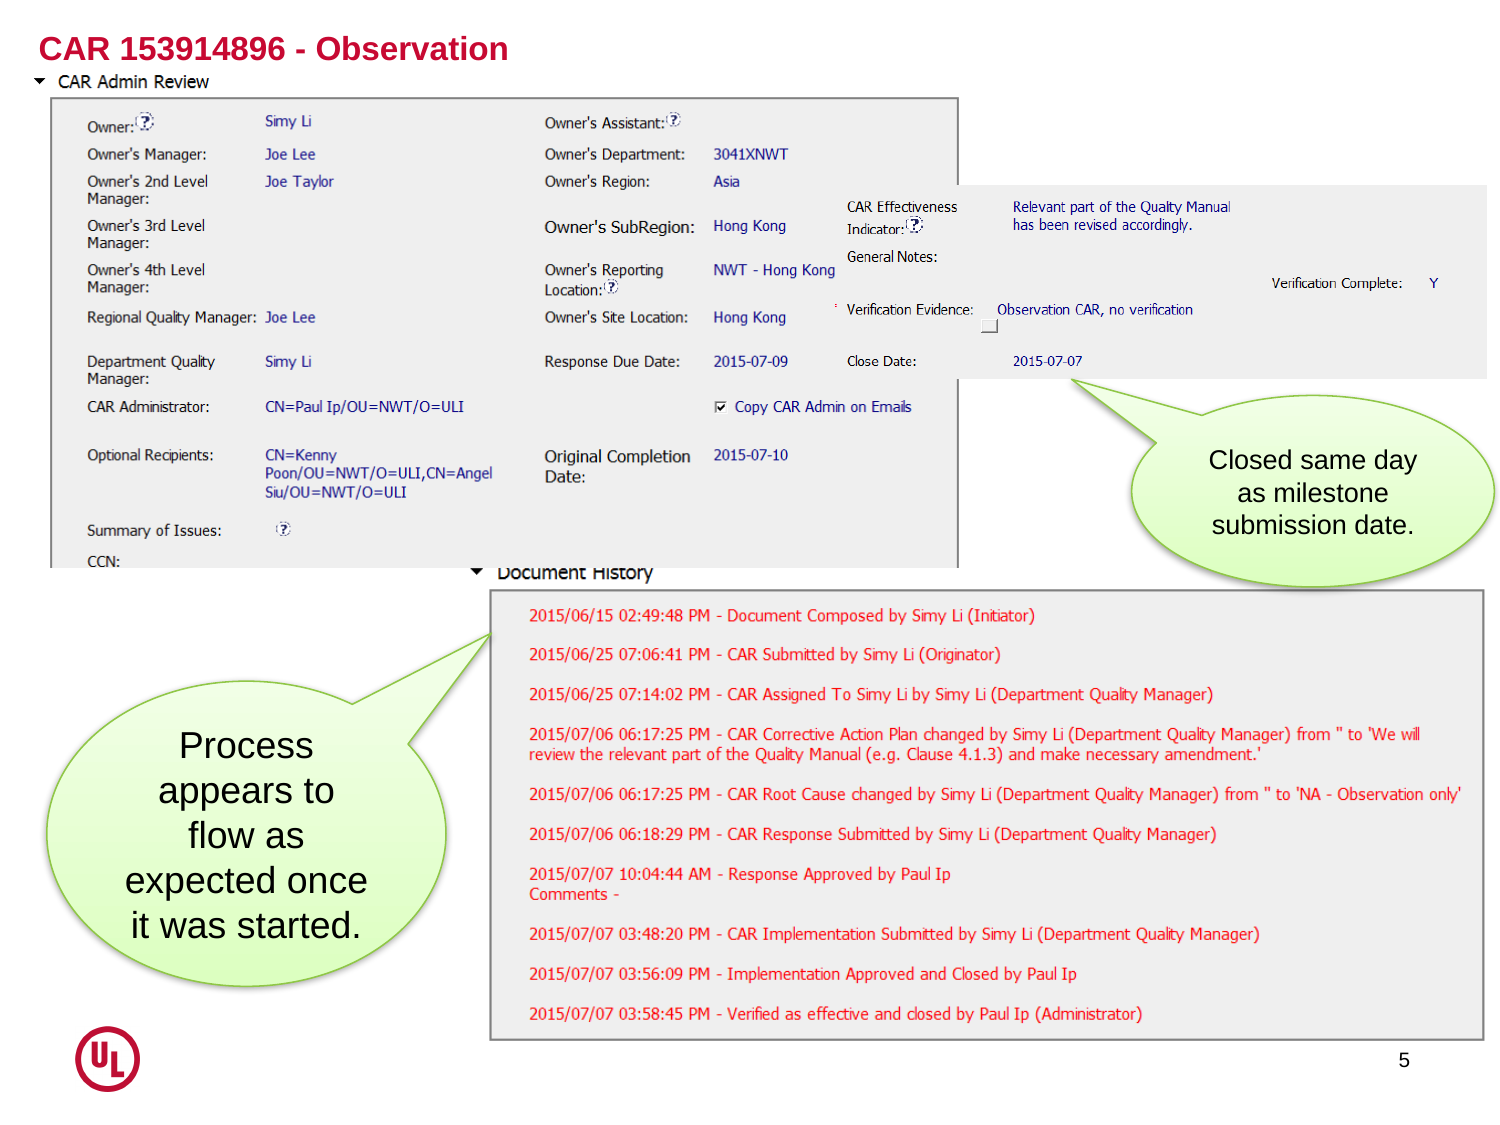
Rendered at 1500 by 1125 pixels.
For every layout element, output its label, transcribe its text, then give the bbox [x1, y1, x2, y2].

picture [24, 64, 1500, 1052]
picture [75, 1026, 140, 1092]
slide_number 5 [1319, 1060, 1425, 1090]
title CAR 153914896 - Observation [23, 19, 563, 64]
text_box Closed same day as milestone submission date. [1081, 388, 1496, 555]
text_box Process appears to flow as expected once it was started. [46, 648, 459, 988]
